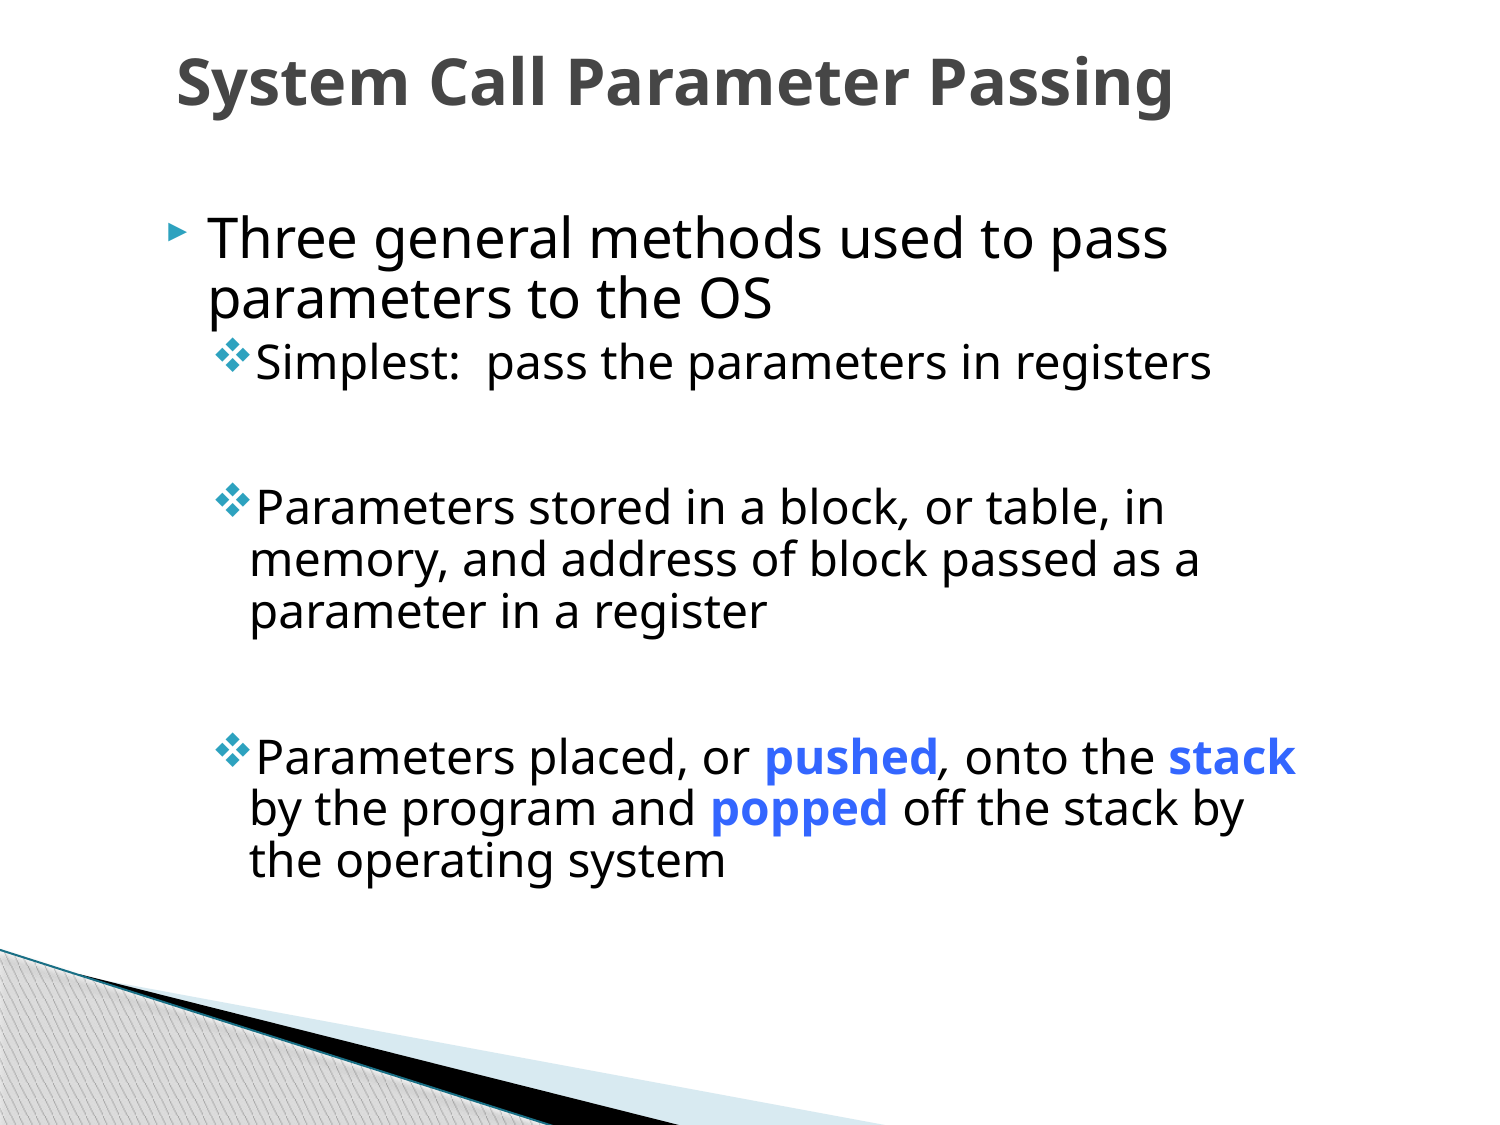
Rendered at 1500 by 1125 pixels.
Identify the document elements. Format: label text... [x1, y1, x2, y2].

list Three general methods used to pass parameters to the OS Simplest: pass the parameters in registers Parameters stored in a block, or table, in memory, and address of block passed as a parameter in a register Parameters placed, or pushed, onto the stack by the program and popped off the stack by the operating system [132, 202, 1330, 946]
title System Call Parameter Passing [161, 32, 1425, 128]
